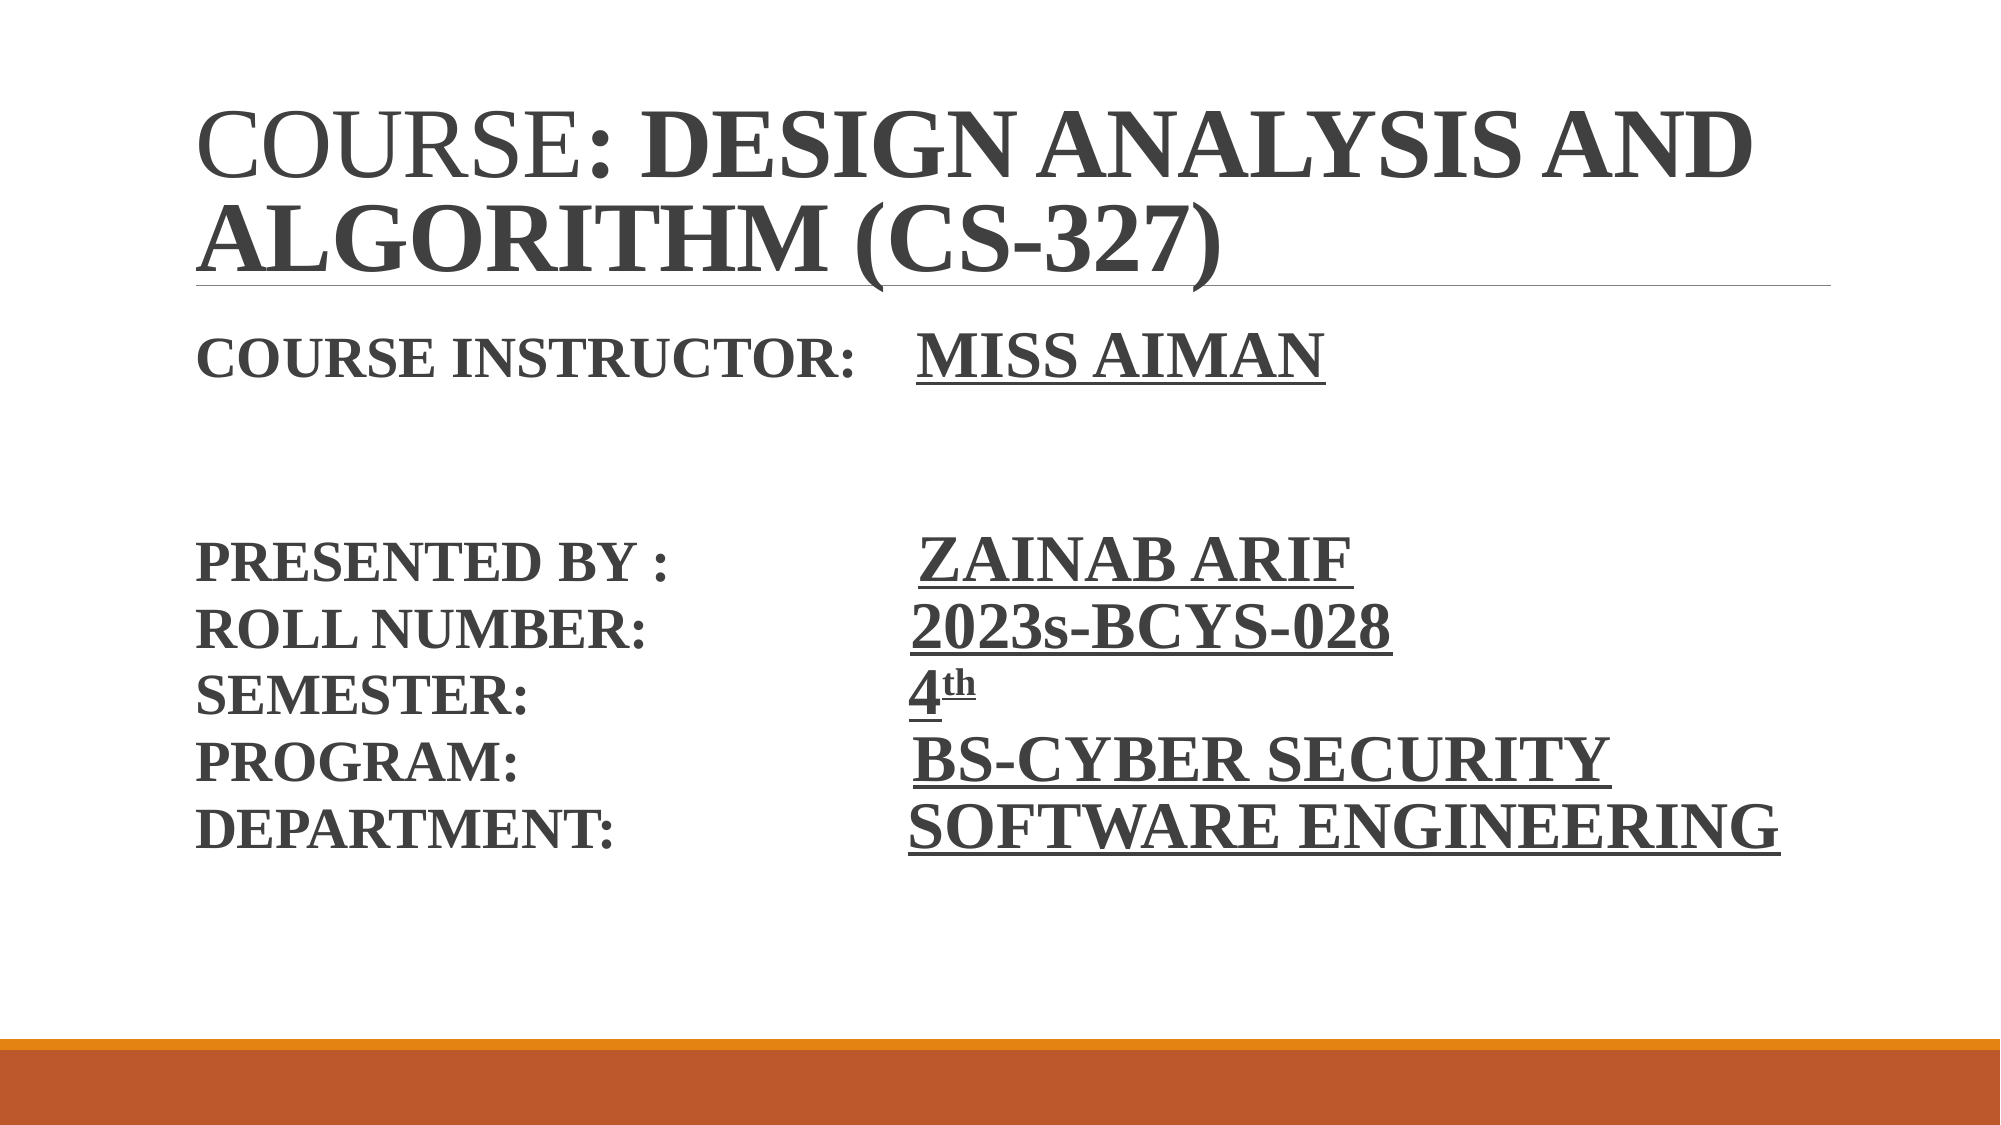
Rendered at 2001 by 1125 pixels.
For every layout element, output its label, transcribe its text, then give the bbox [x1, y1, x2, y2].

list COURSE INSTRUCTOR: MISS AIMAN PRESENTED BY : ZAINAB ARIF ROLL NUMBER: 2023s-BCYS-028 SEMESTER: 4th PROGRAM: BS-CYBER SECURITY DEPARTMENT: SOFTWARE ENGINEERING [180, 317, 1830, 954]
title COURSE: DESIGN ANALYSIS AND ALGORITHM (CS-327) [180, 68, 1852, 298]
